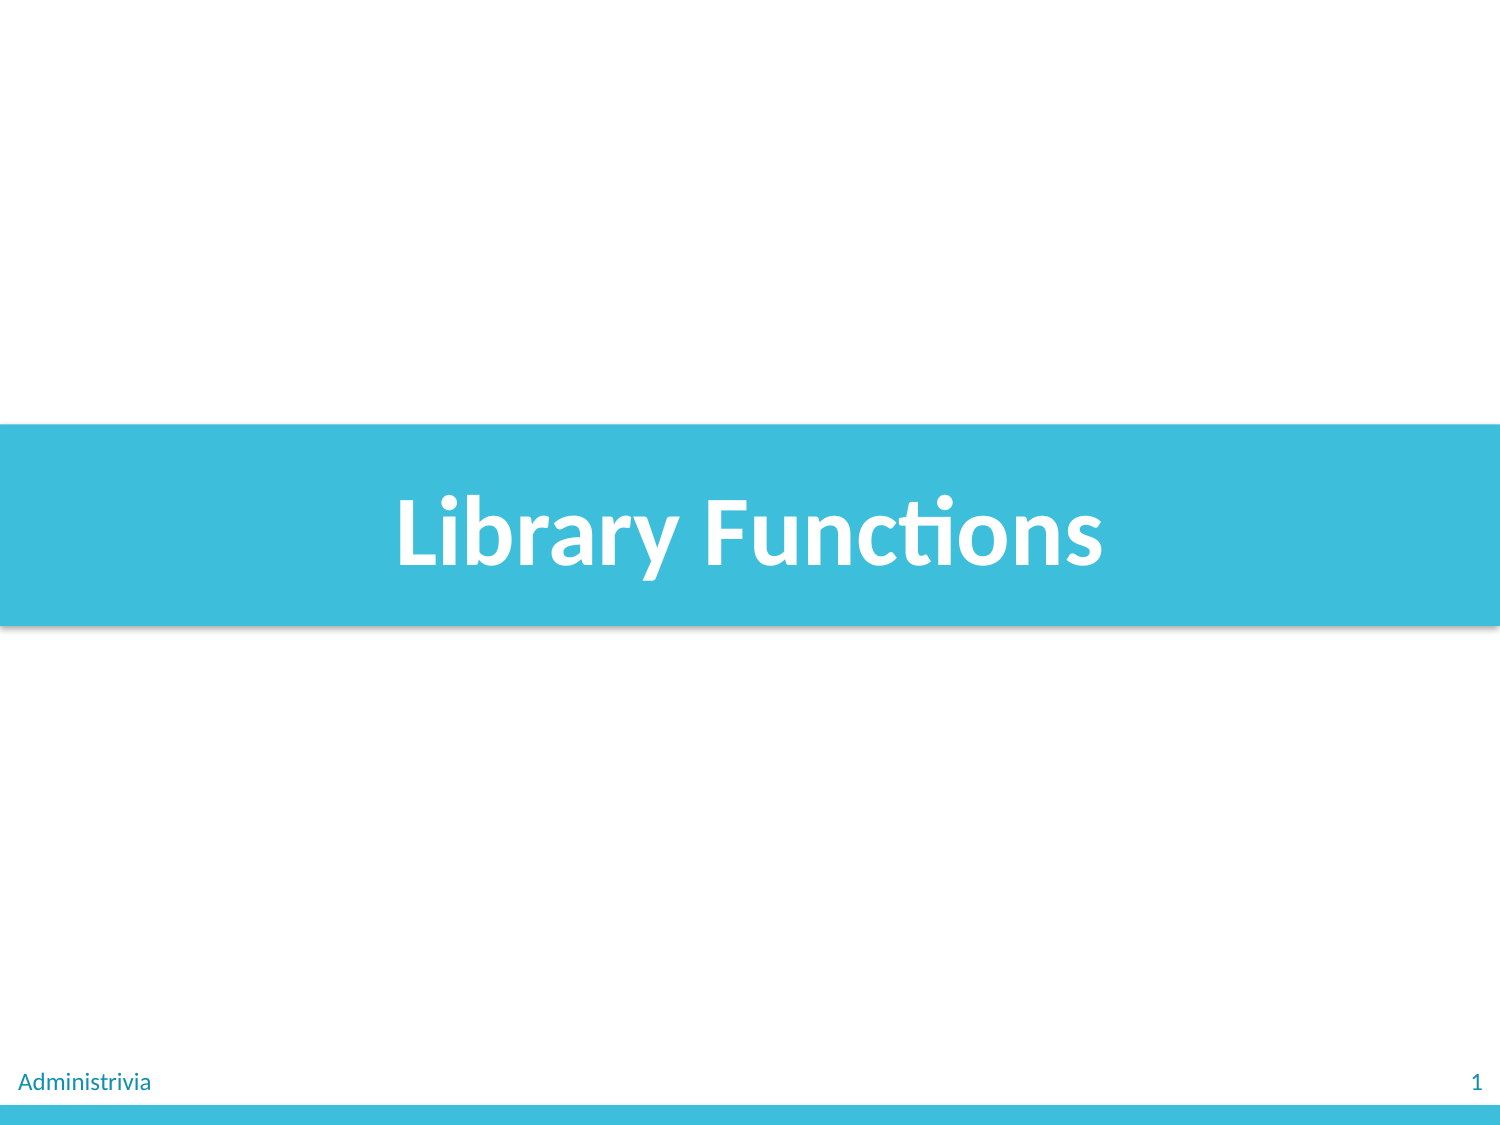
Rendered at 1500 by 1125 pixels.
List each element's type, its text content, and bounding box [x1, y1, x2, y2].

text_box Administrivia [3, 1058, 167, 1103]
text_box 1 [1455, 1058, 1498, 1104]
text_box [0, 1104, 1500, 1125]
text_box Library Functions [0, 424, 1500, 627]
